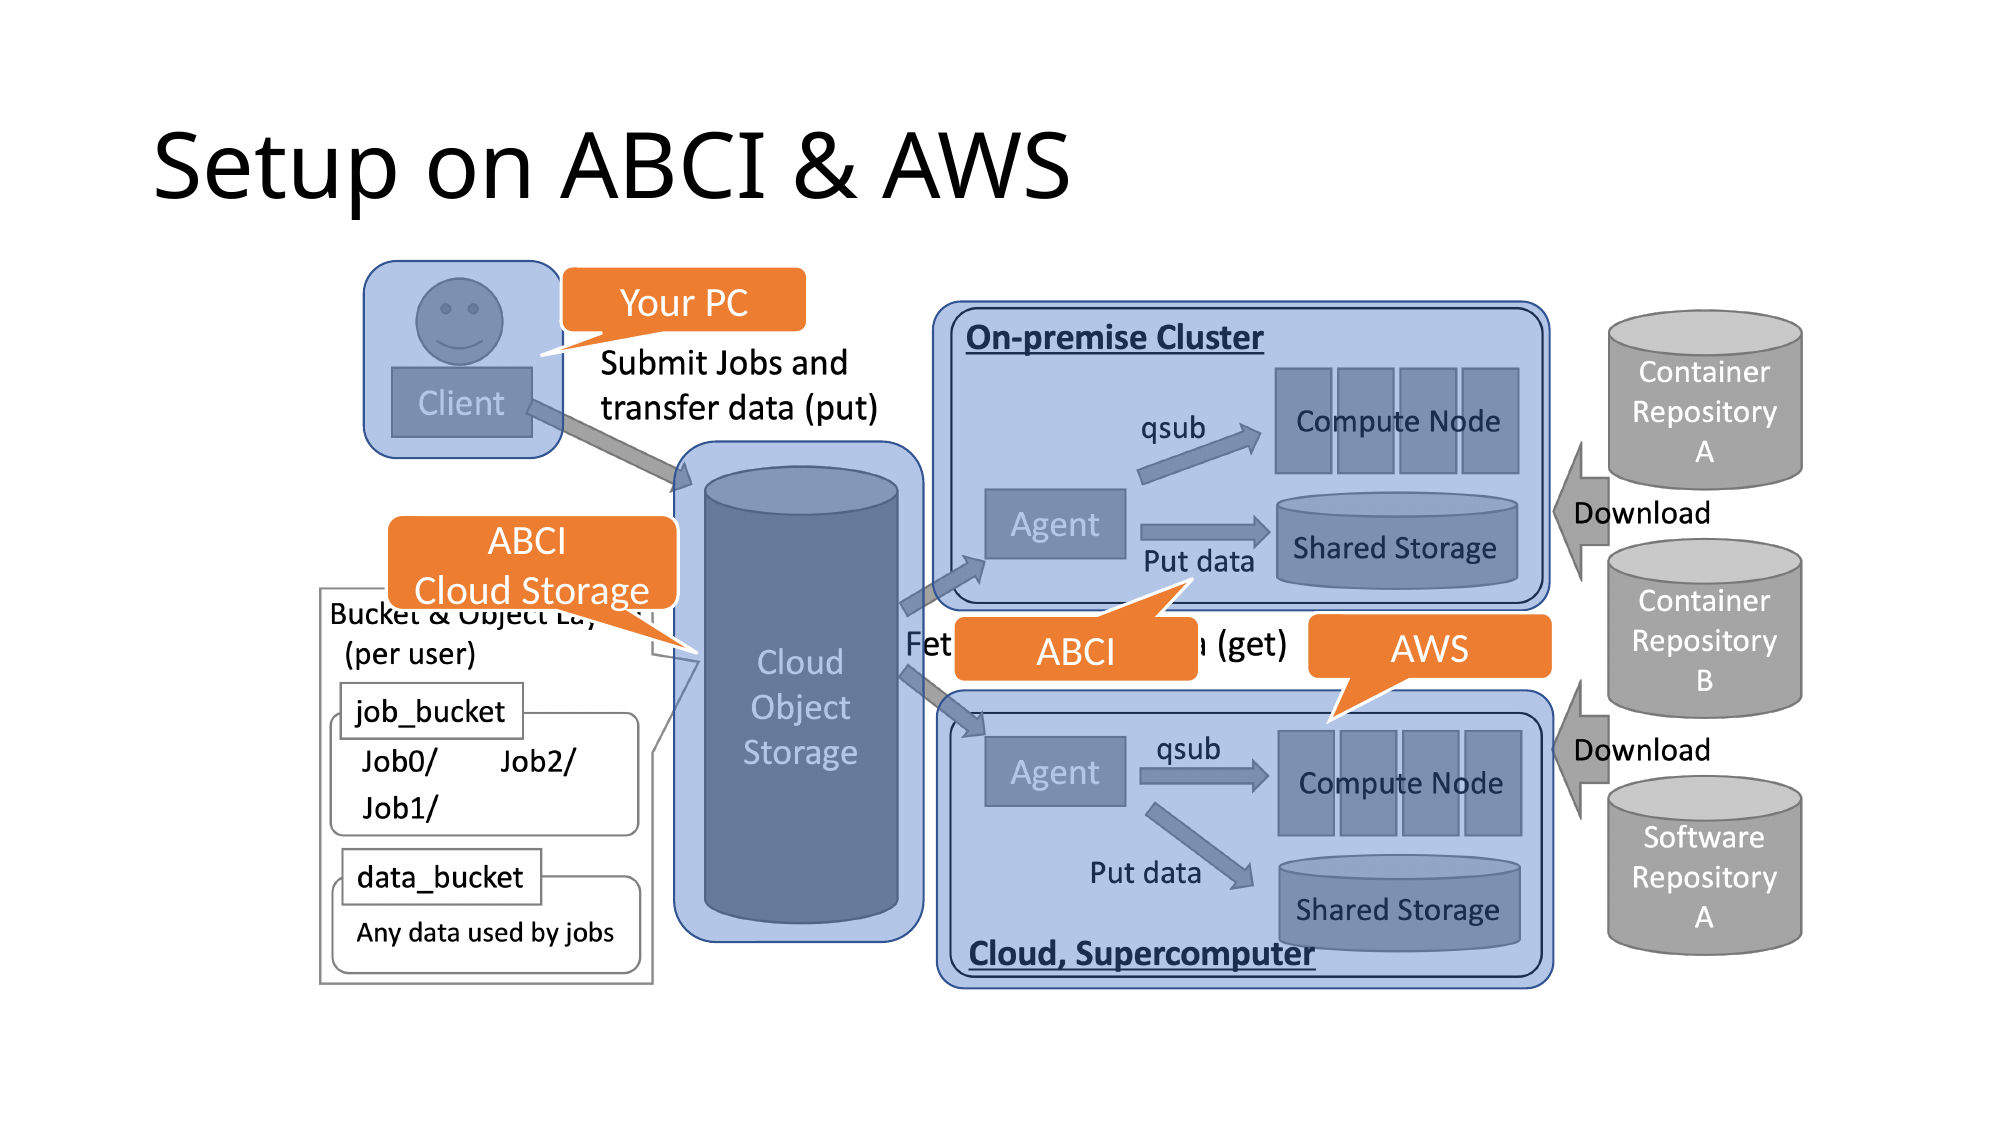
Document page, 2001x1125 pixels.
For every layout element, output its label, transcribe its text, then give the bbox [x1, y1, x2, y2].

picture [308, 277, 1803, 999]
text_box [367, 259, 559, 277]
title Setup on ABCI & AWS [137, 59, 1863, 278]
text_box Your PC [559, 264, 810, 277]
